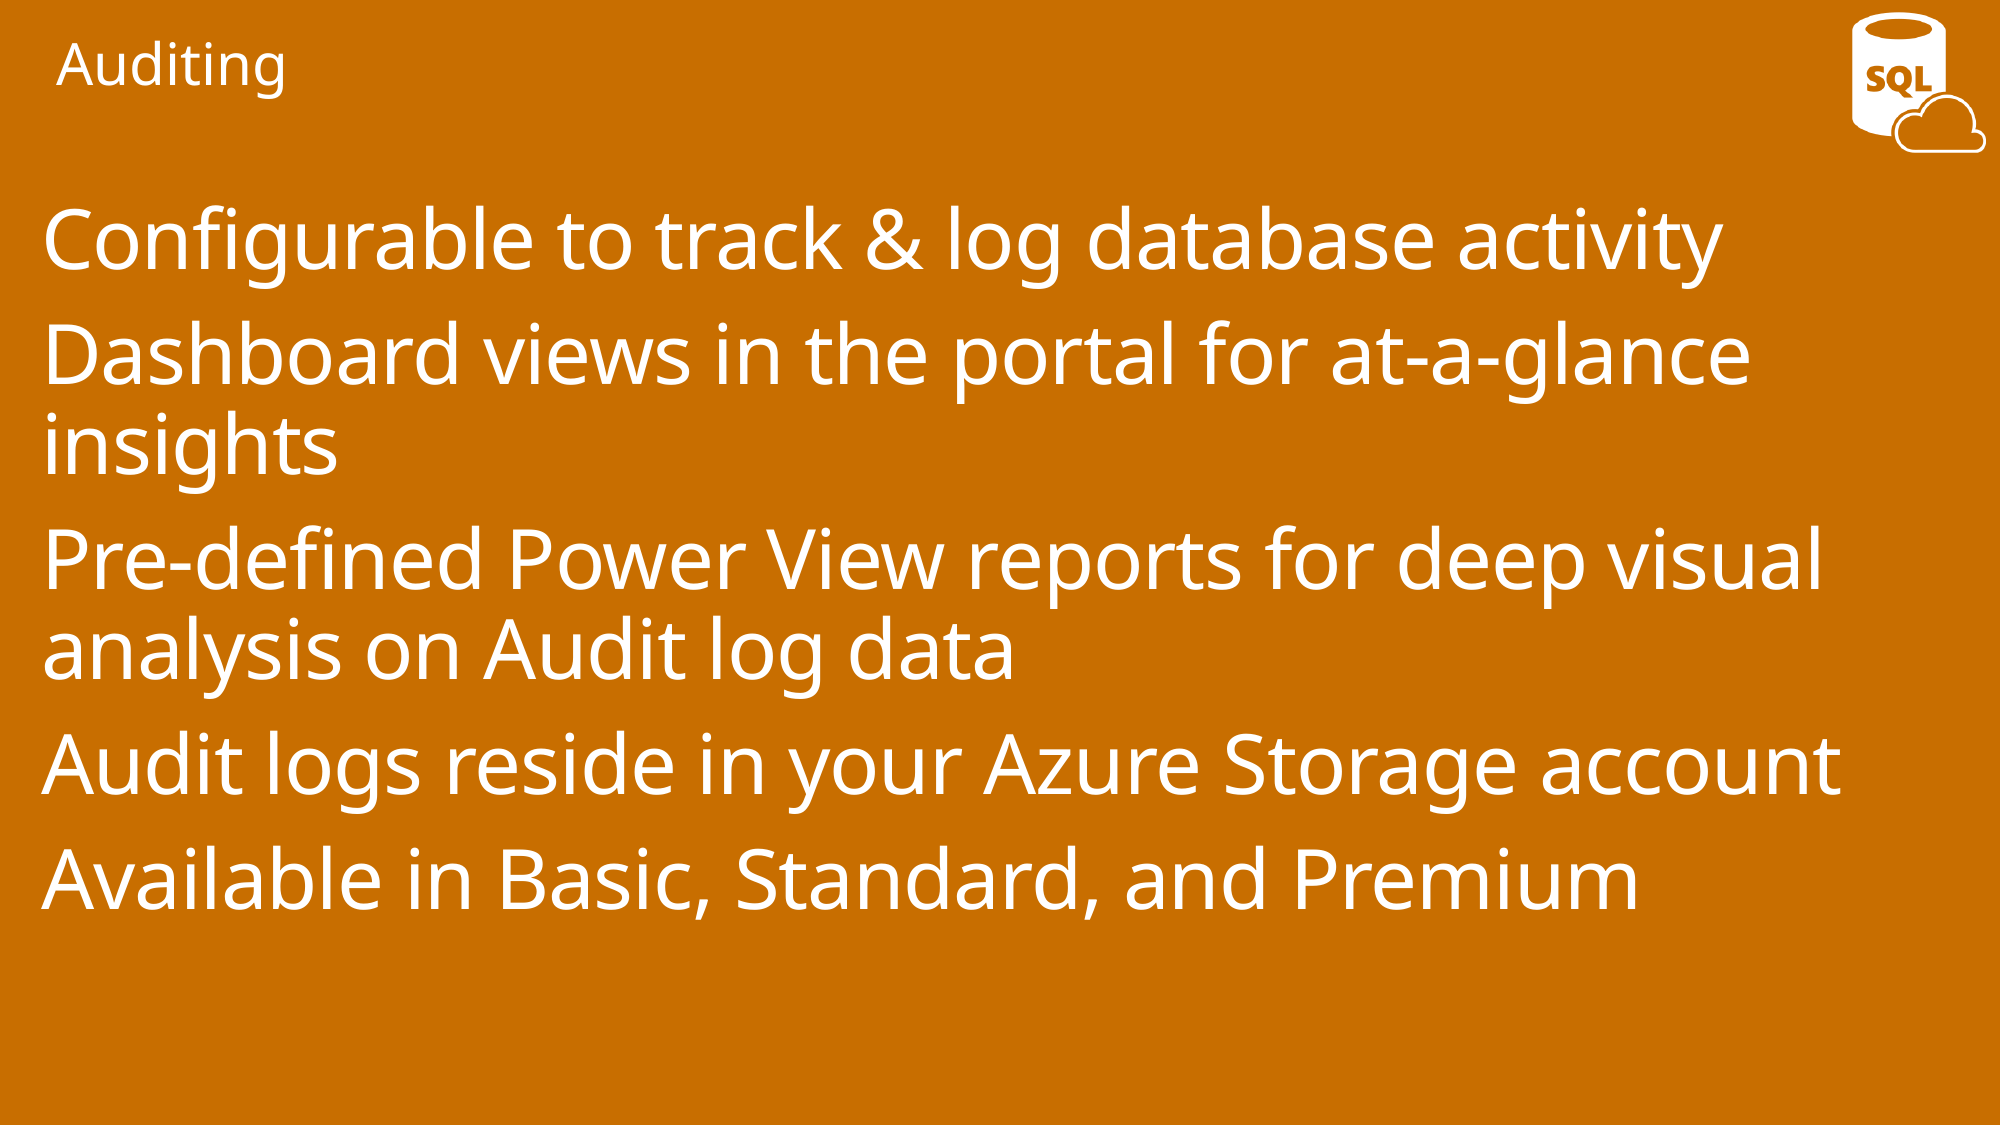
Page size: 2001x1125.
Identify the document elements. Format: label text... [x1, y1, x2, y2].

text_box Auditing [0, 0, 2000, 134]
picture [1851, 11, 1986, 153]
text_box Configurable to track & log database activity Dashboard views in the portal for at-a-glance insights Pre-defined Power View reports for deep visual analysis on Audit log data Audit logs reside in your Azure Storage account Available in Basic, Standard, and Premium [0, 134, 2000, 1125]
